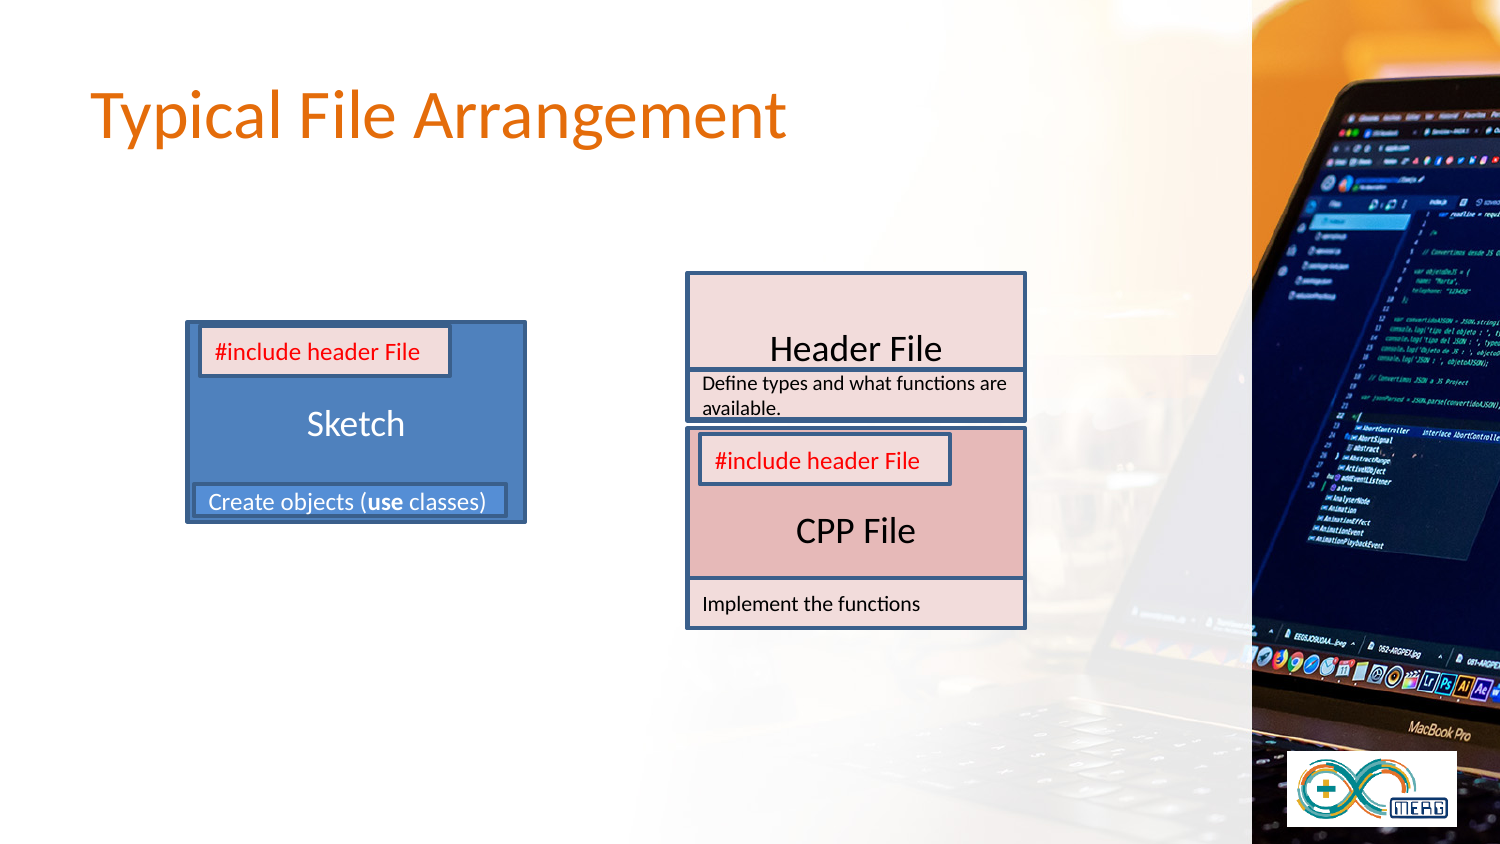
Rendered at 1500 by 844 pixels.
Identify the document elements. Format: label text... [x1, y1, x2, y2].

text_box Define types and what functions are available. [685, 367, 1027, 422]
text_box Create objects (use classes) [192, 482, 508, 518]
text_box Sketch [185, 320, 527, 524]
picture [0, 0, 1500, 844]
text_box Implement the functions [685, 576, 1027, 630]
text_box #include header File [698, 432, 952, 486]
text_box Header File [685, 271, 1027, 367]
text_box #include header File [198, 324, 452, 378]
text_box CPP File [685, 426, 1027, 576]
title Typical File Arrangement [75, 61, 1226, 161]
